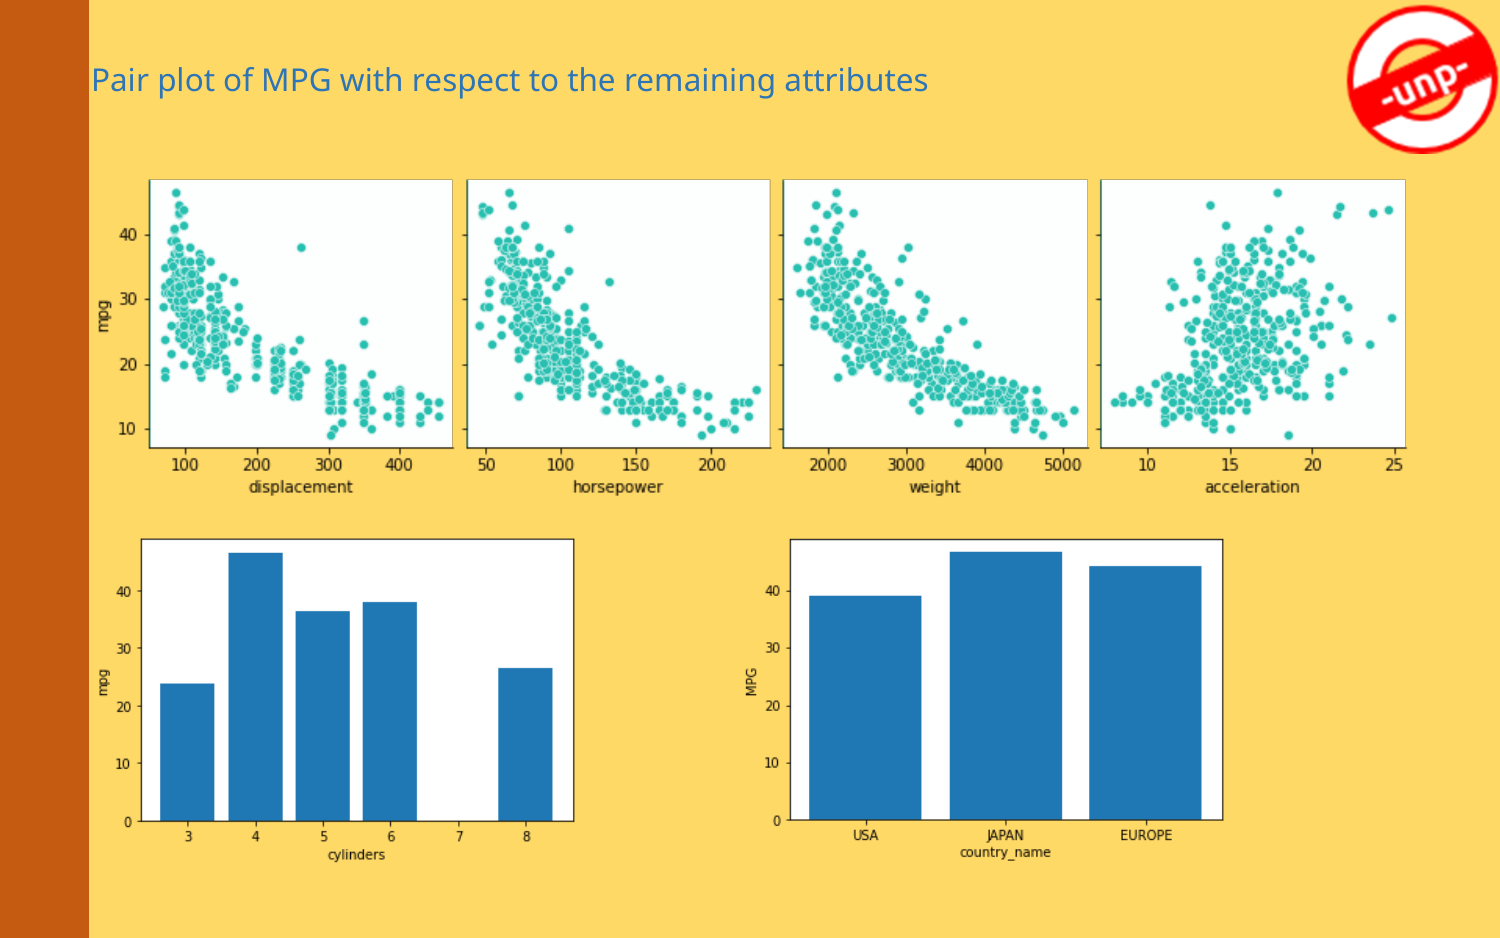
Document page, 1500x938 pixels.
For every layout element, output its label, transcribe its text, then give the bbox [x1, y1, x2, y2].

text_box [0, 0, 89, 938]
picture [88, 531, 581, 870]
picture [737, 530, 1230, 870]
title Pair plot of MPG with respect to the remaining attributes [89, 42, 1345, 115]
picture [85, 169, 1415, 507]
picture [1345, 0, 1500, 154]
